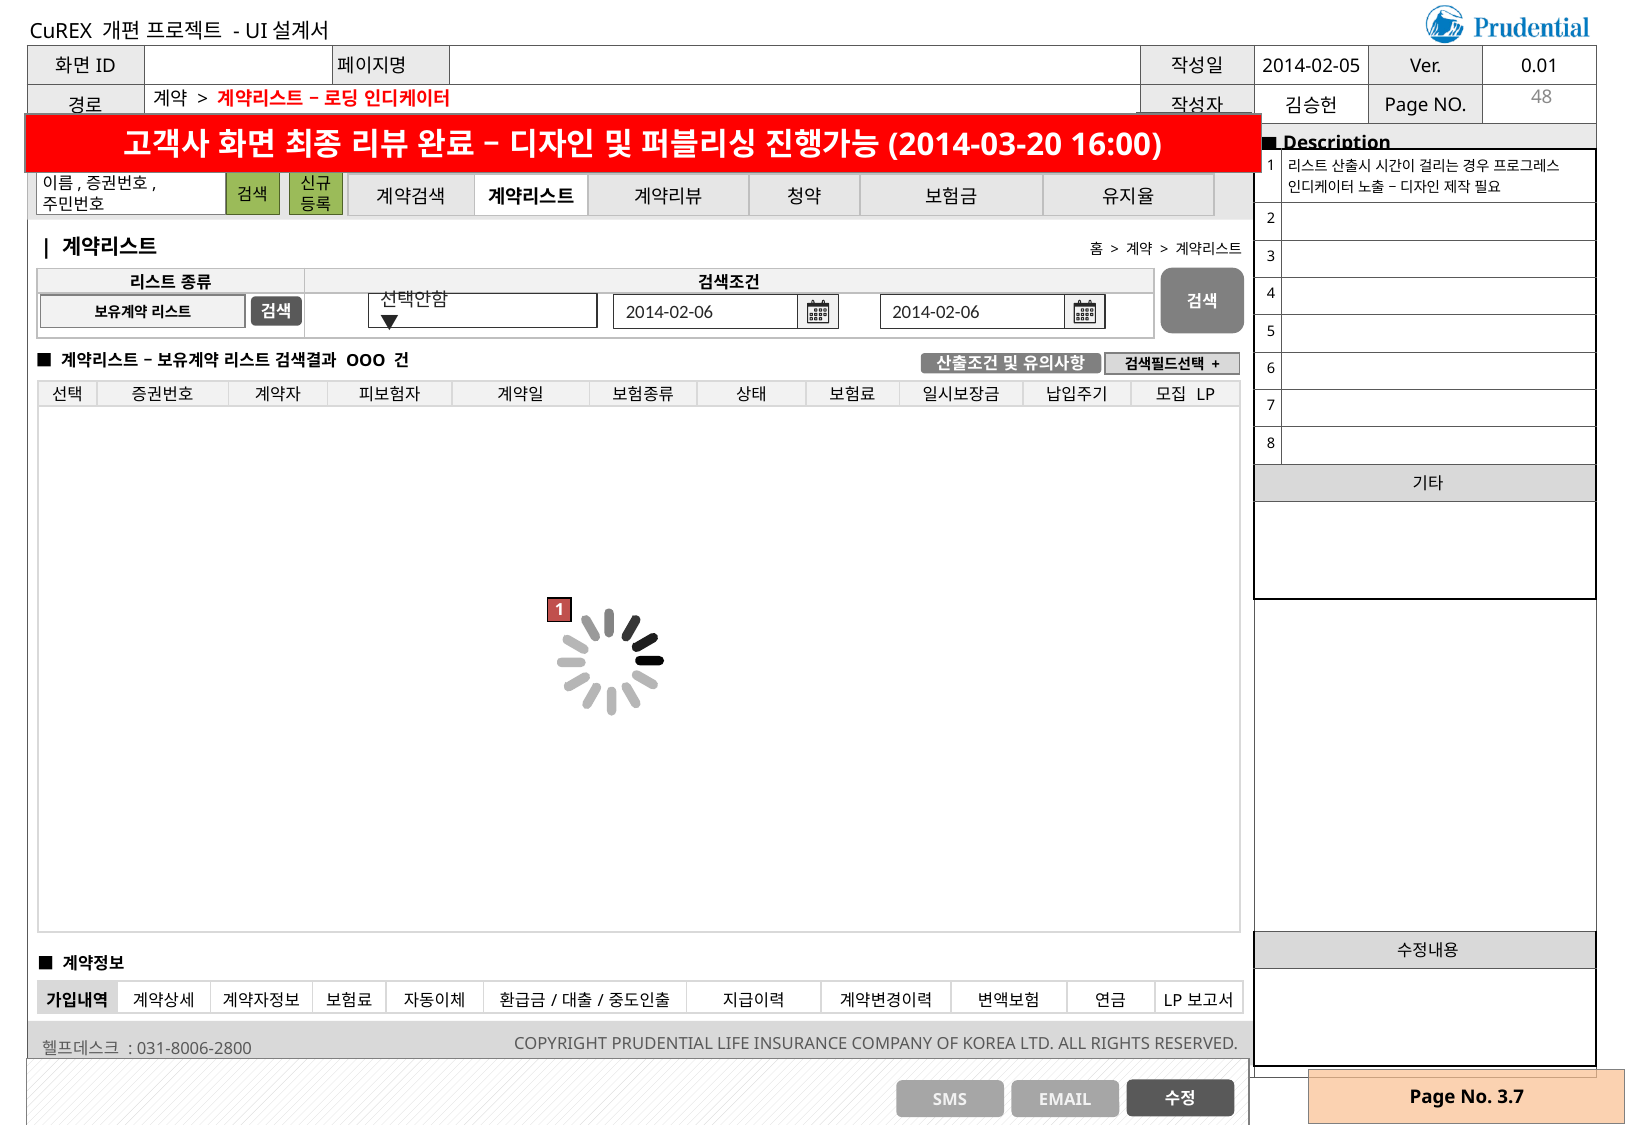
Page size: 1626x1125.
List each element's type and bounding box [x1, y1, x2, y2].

table_header [453, 382, 589, 405]
table_header [349, 175, 474, 215]
table_header [1068, 982, 1154, 1012]
table_header [387, 982, 483, 1012]
table_header [1132, 382, 1239, 405]
table_header [822, 982, 950, 1012]
text_box [366, 291, 599, 329]
table_cell [1255, 353, 1281, 389]
text_box [1086, 232, 1245, 261]
table_header [313, 982, 385, 1012]
table_header [1255, 932, 1595, 968]
slide_number [1485, 81, 1598, 114]
table_cell [1282, 203, 1595, 240]
table_header [952, 982, 1066, 1012]
table_cell [305, 294, 1153, 337]
table_cell [1255, 465, 1595, 501]
table_cell [38, 294, 304, 337]
text_box [24, 114, 1262, 173]
table_header [39, 982, 116, 1012]
text_box [40, 294, 246, 328]
table_cell [1282, 427, 1595, 464]
text_box [32, 340, 454, 373]
table_header [305, 269, 1153, 292]
table_header [589, 175, 748, 215]
table_header [1156, 982, 1242, 1012]
table_cell [1255, 203, 1281, 240]
table_header [1282, 150, 1595, 202]
table_header [1024, 382, 1130, 405]
table_cell [1282, 241, 1595, 277]
text_box [34, 944, 306, 977]
table_header [118, 982, 210, 1012]
table_header [687, 982, 820, 1012]
text_box [251, 297, 302, 325]
text_box [613, 294, 839, 329]
table_header [484, 982, 686, 1012]
table_header [475, 175, 587, 215]
table_header [1255, 150, 1281, 202]
table_cell [1255, 278, 1281, 314]
list [144, 81, 1137, 114]
table_cell [39, 407, 1239, 931]
text_box [921, 353, 1101, 373]
table_header [1044, 175, 1213, 215]
text_box [1105, 352, 1240, 374]
table_header [750, 175, 859, 215]
table_header [98, 382, 228, 405]
text_box [547, 597, 665, 716]
text_box [37, 223, 161, 262]
text_box [1308, 1069, 1625, 1124]
table_header [900, 382, 1022, 405]
table_header [328, 382, 451, 405]
table_cell [1282, 353, 1595, 389]
table_cell [1255, 969, 1595, 1065]
table_header [38, 269, 304, 292]
table_cell [1255, 502, 1595, 598]
table_header [807, 382, 899, 405]
table_header [861, 175, 1042, 215]
table_cell [1255, 315, 1281, 352]
table_header [698, 382, 805, 405]
table_header [590, 382, 696, 405]
table_cell [1282, 278, 1595, 314]
text_box [1161, 268, 1244, 333]
table_header [39, 382, 96, 405]
table_cell [1255, 390, 1281, 426]
table_header [211, 982, 312, 1012]
table_cell [1282, 390, 1595, 426]
text_box [26, 1058, 1249, 1125]
table_cell [1255, 427, 1281, 464]
table_header [229, 382, 327, 405]
table_cell [1282, 315, 1595, 352]
picture [1422, 0, 1594, 51]
table_cell [1255, 241, 1281, 277]
text_box [880, 294, 1106, 329]
